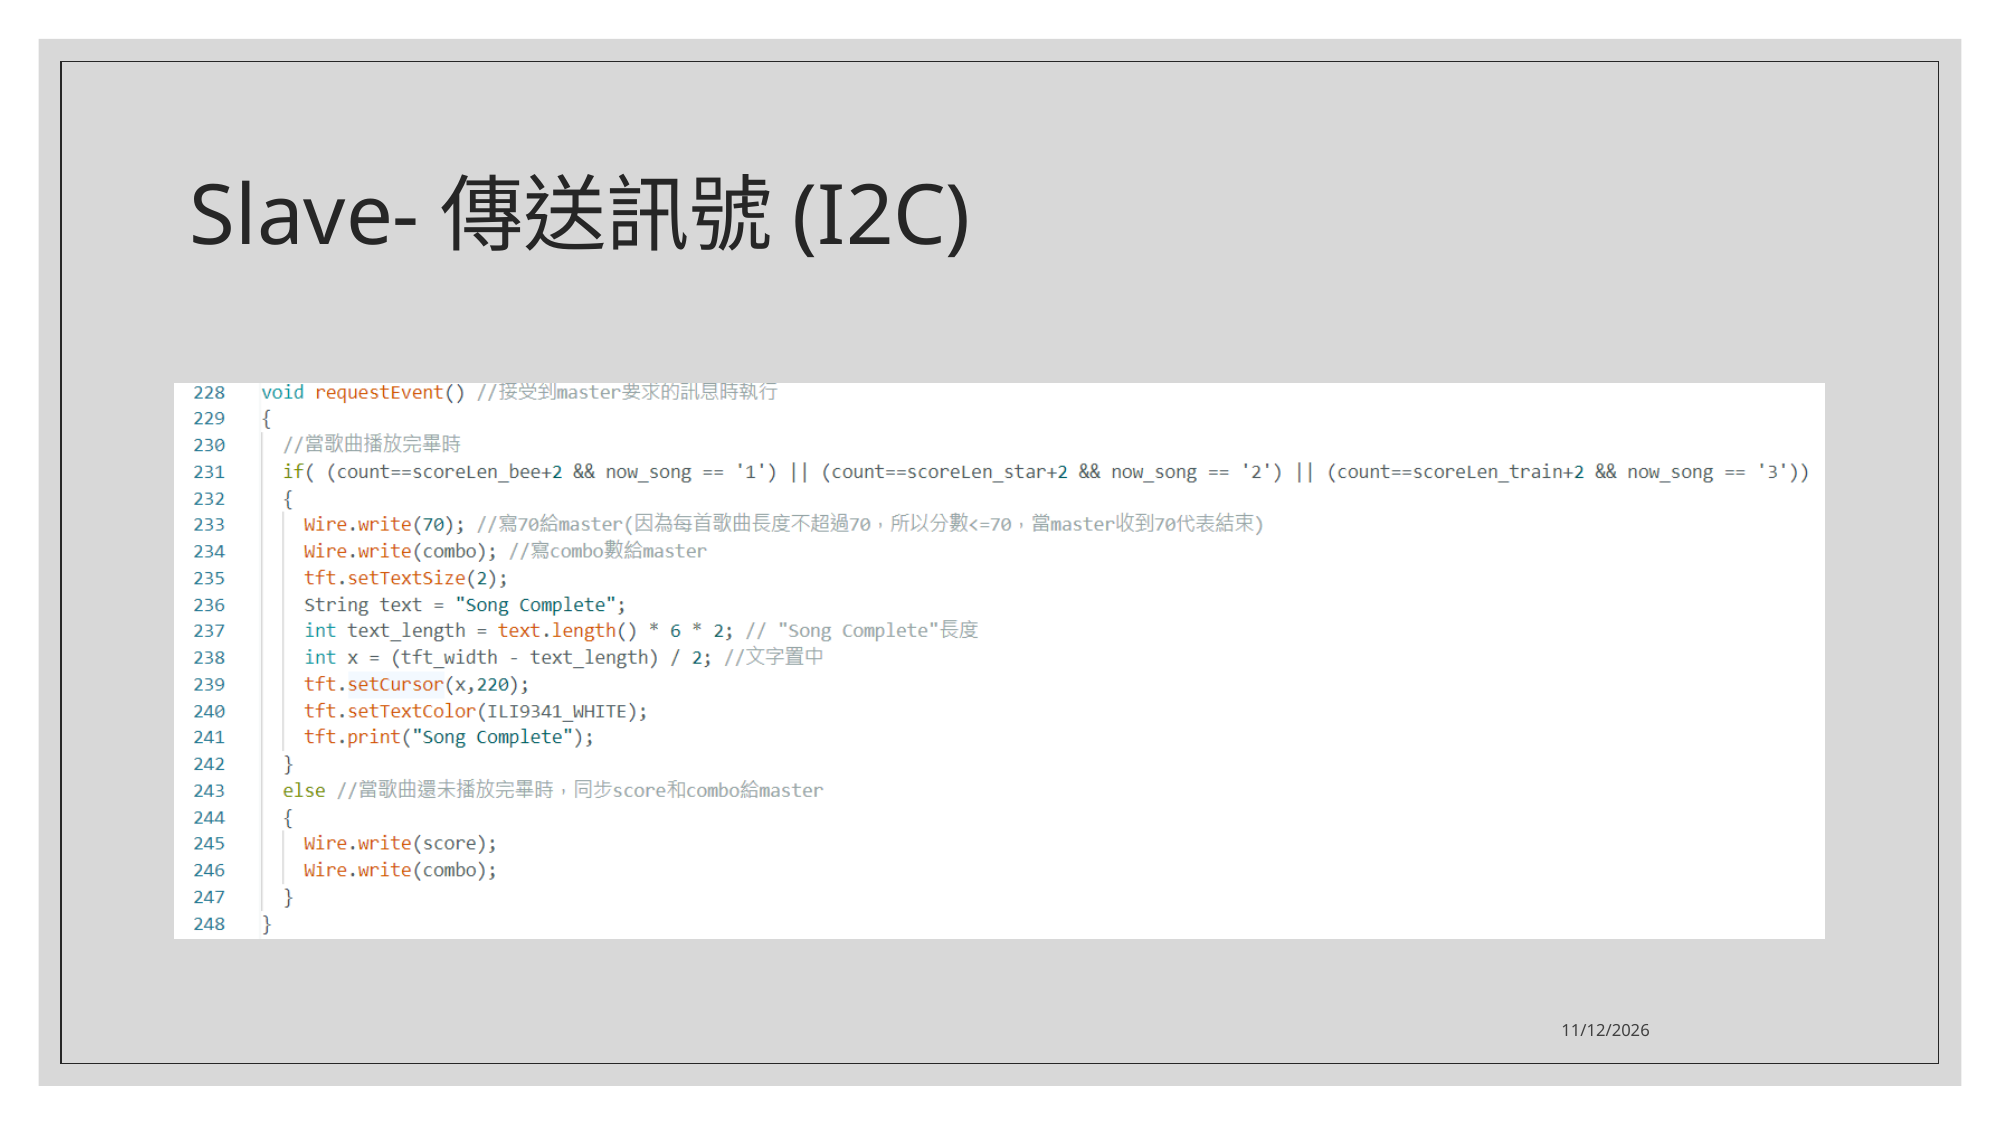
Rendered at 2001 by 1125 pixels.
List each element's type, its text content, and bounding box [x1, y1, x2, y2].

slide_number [1190, 990, 1665, 1050]
title Slave-傳送訊號(I2C) [174, 105, 1825, 331]
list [174, 383, 1825, 939]
